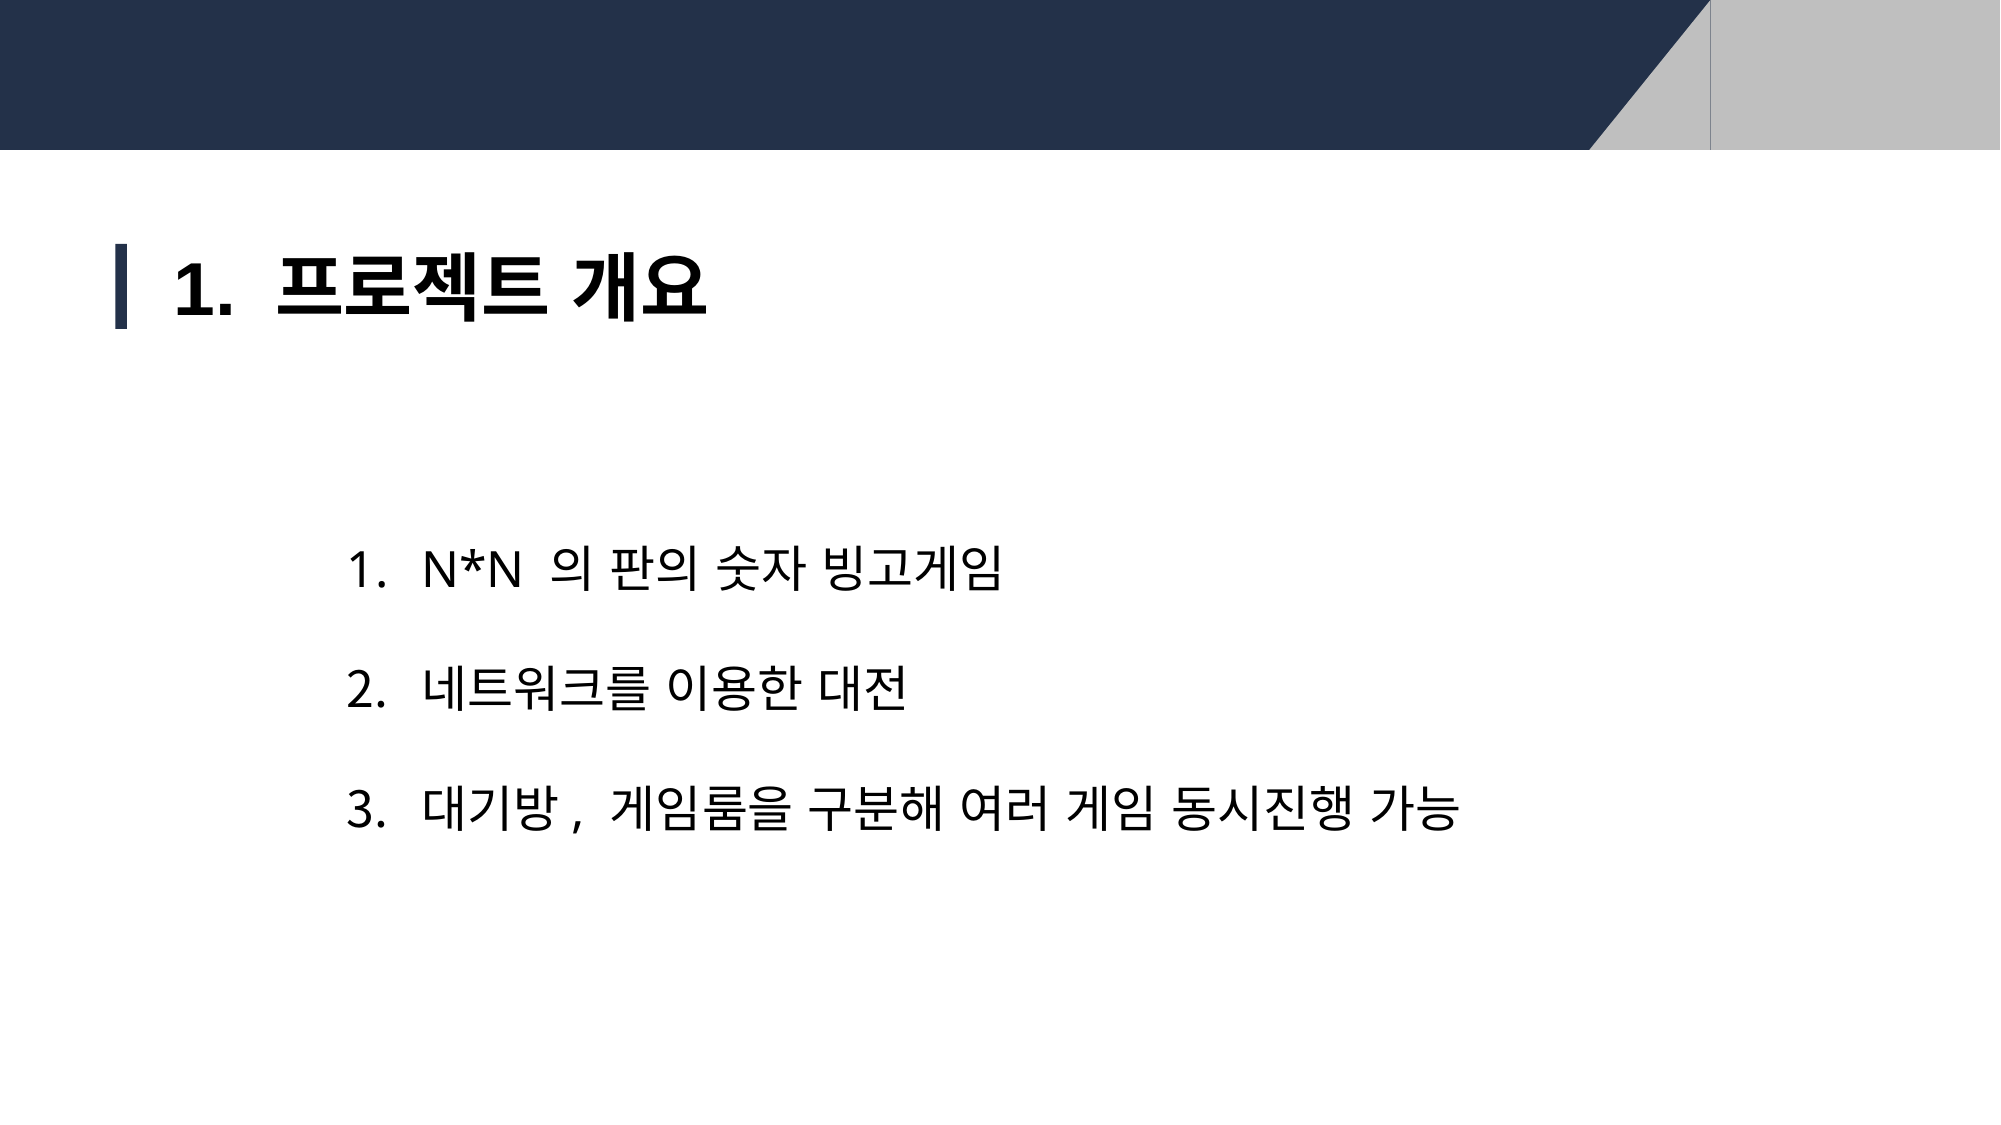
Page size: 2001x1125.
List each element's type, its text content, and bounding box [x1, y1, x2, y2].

text_box [1712, 0, 2000, 151]
text_box 1. 프로젝트 개요 [158, 233, 725, 338]
text_box [1587, 0, 1712, 151]
text_box [114, 243, 128, 330]
text_box [0, 0, 1708, 151]
text_box N*N 의 판의 숫자 빙고게임 네트워크를 이용한 대전 대기방, 게임룸을 구분해 여러 게임 동시진행 가능 [331, 530, 1691, 935]
